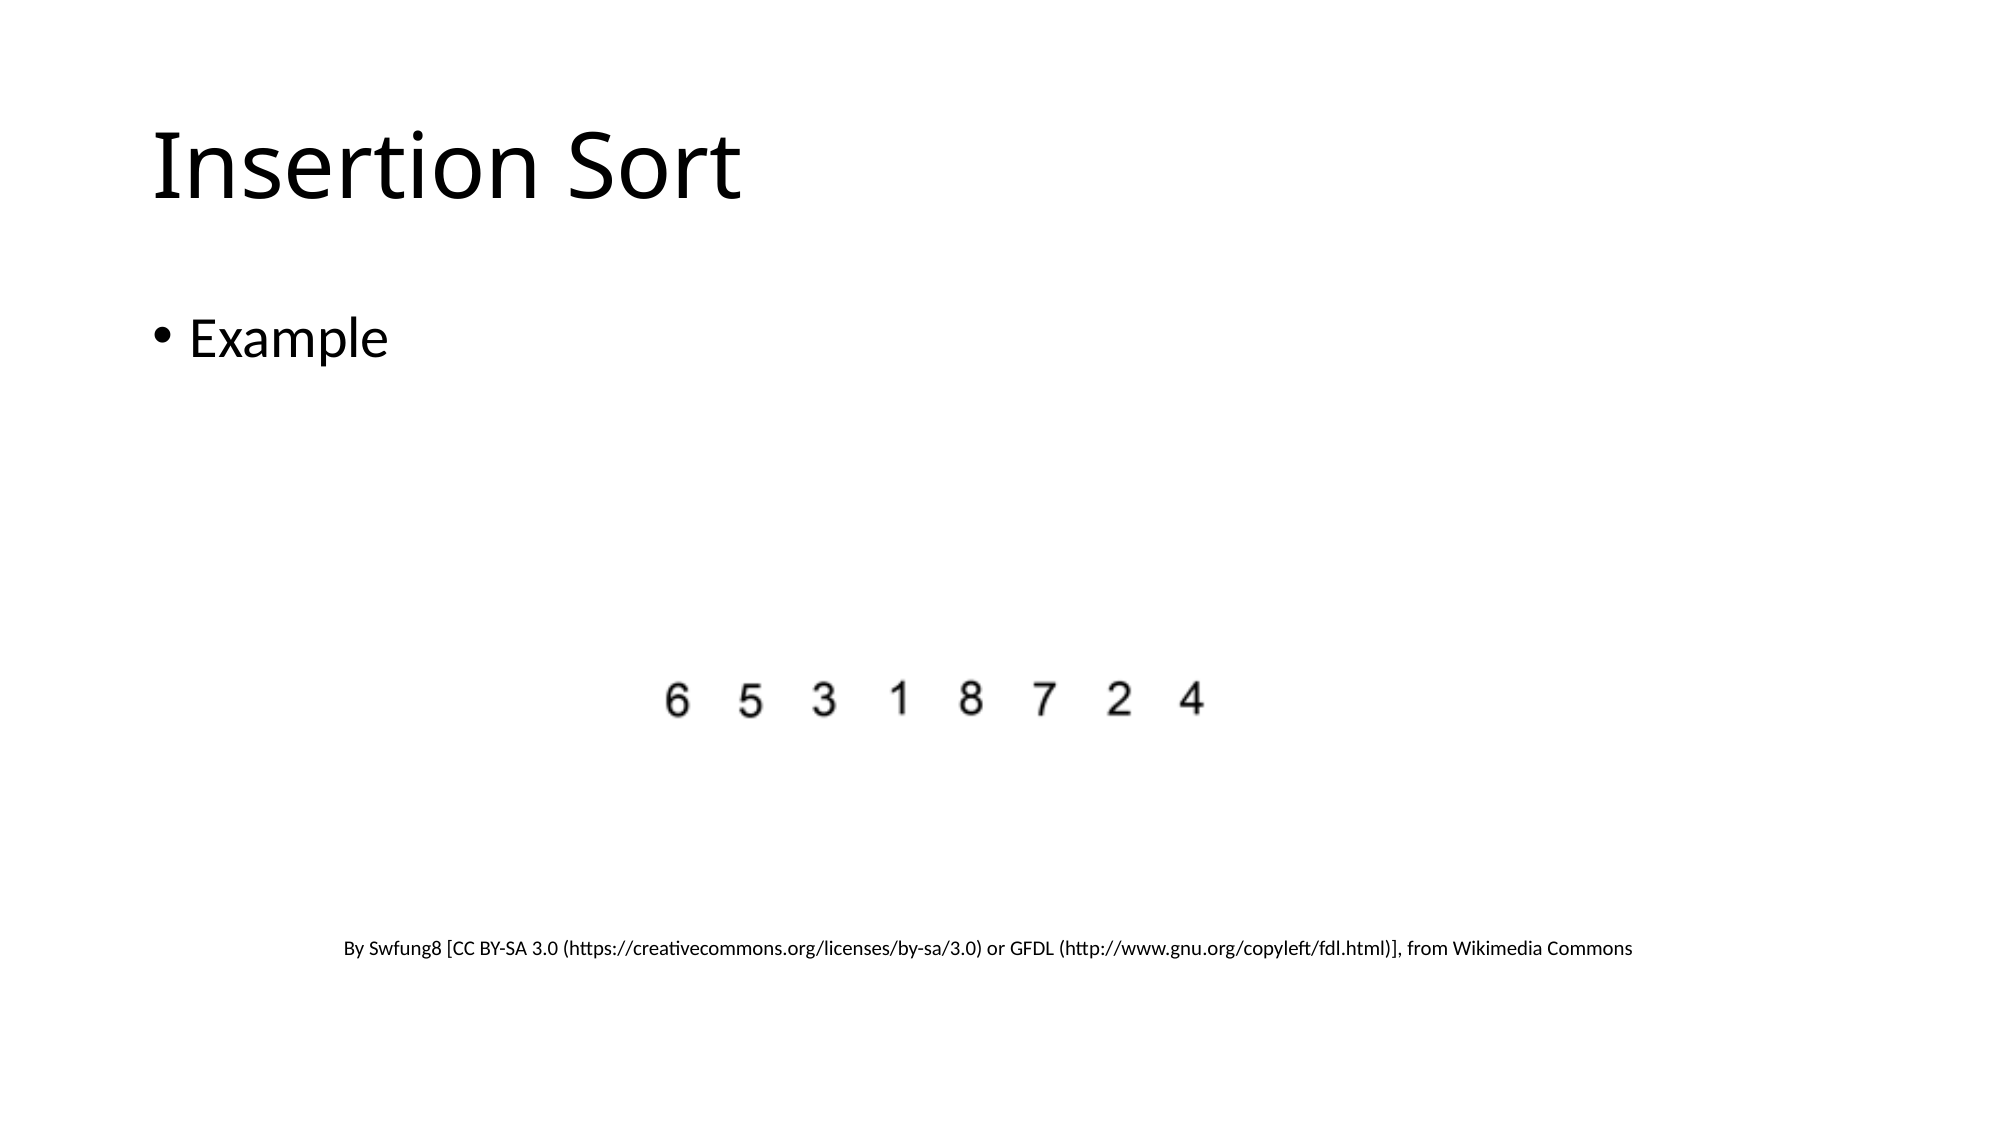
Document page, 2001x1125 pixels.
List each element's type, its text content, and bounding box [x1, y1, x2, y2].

text_box By Swfung8 [CC BY-SA 3.0 (https://creativecommons.org/licenses/by-sa/3.0) or GFDL (http://www.gnu.org/copyleft/fdl.html)], from Wikimedia Commons [329, 927, 1671, 968]
title Insertion Sort [137, 59, 1863, 278]
list Example [137, 299, 1863, 1026]
picture [611, 518, 1256, 906]
